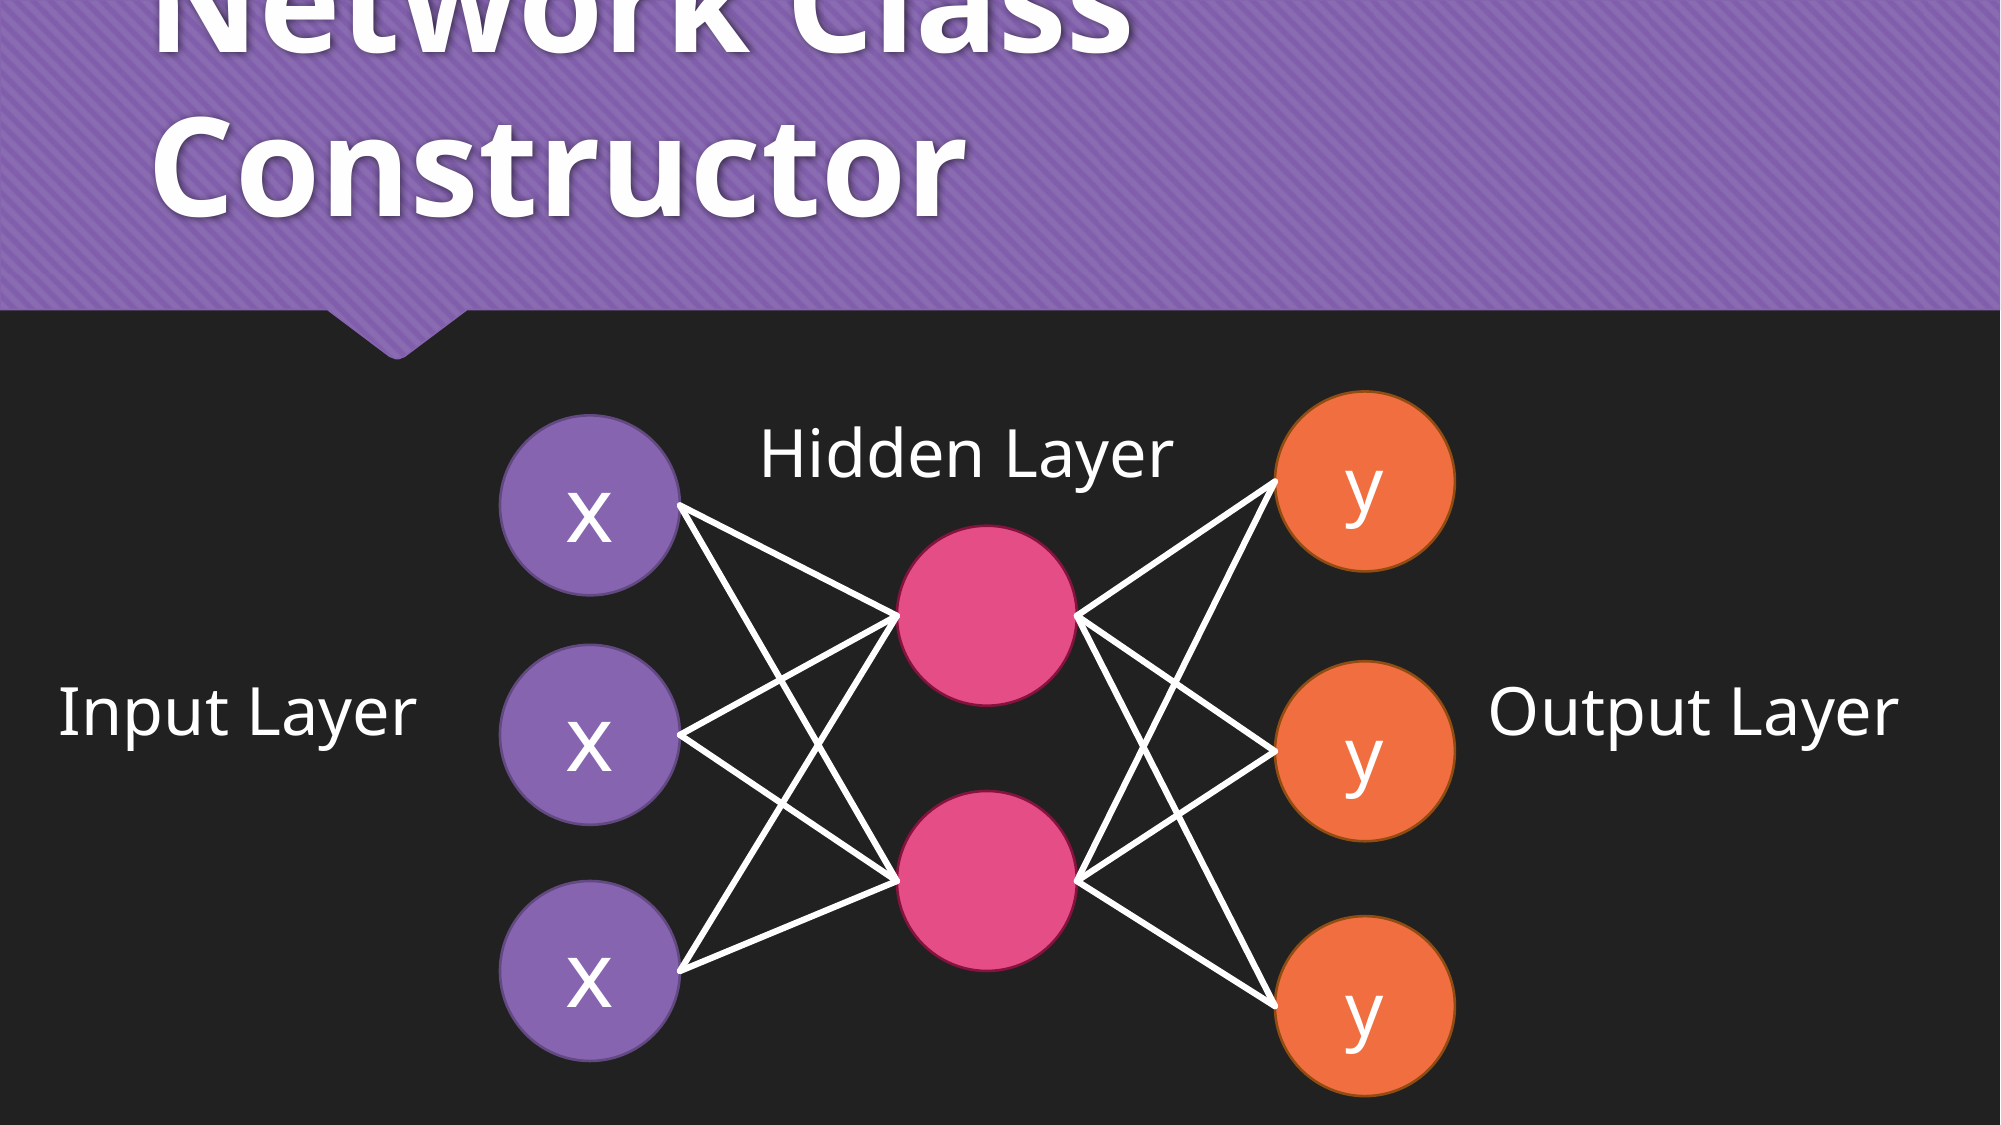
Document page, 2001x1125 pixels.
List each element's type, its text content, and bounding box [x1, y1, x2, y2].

text_box x [498, 879, 682, 1063]
text_box Hidden Layer [743, 402, 1231, 498]
text_box y [1273, 390, 1457, 573]
text_box x [498, 414, 682, 597]
text_box [898, 789, 1076, 973]
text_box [679, 880, 898, 972]
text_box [679, 615, 898, 880]
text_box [1076, 880, 1276, 1007]
text_box Output Layer [1473, 661, 1960, 756]
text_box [1076, 751, 1276, 880]
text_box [1076, 481, 1276, 751]
title Network Class Constructor [132, 73, 1960, 252]
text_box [679, 505, 898, 615]
text_box Input Layer [44, 661, 481, 757]
text_box y [1276, 659, 1457, 843]
text_box y [1273, 914, 1457, 1098]
text_box [898, 524, 1076, 708]
text_box x [498, 643, 679, 827]
